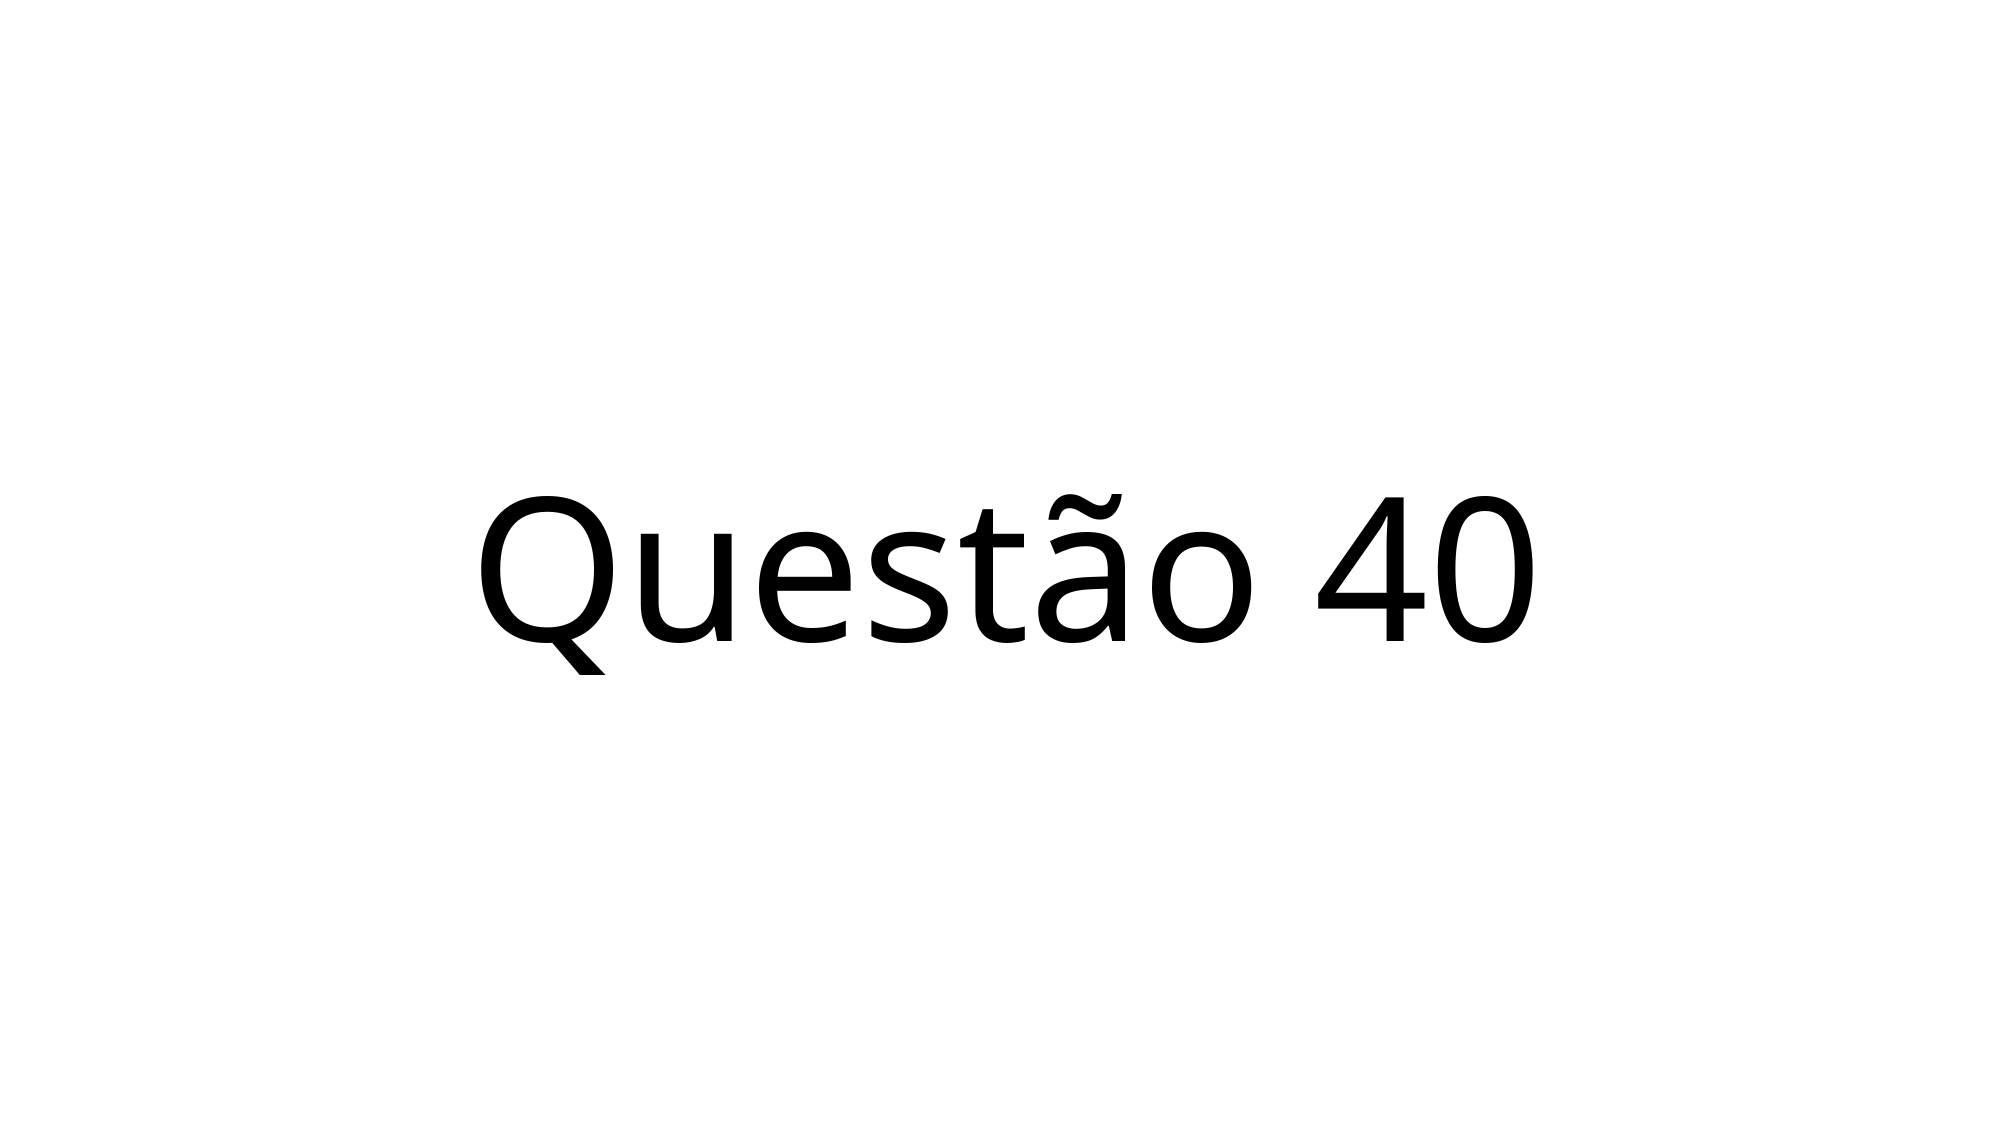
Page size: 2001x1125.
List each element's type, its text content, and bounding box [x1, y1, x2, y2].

text_box Questão 40 [454, 433, 1603, 689]
